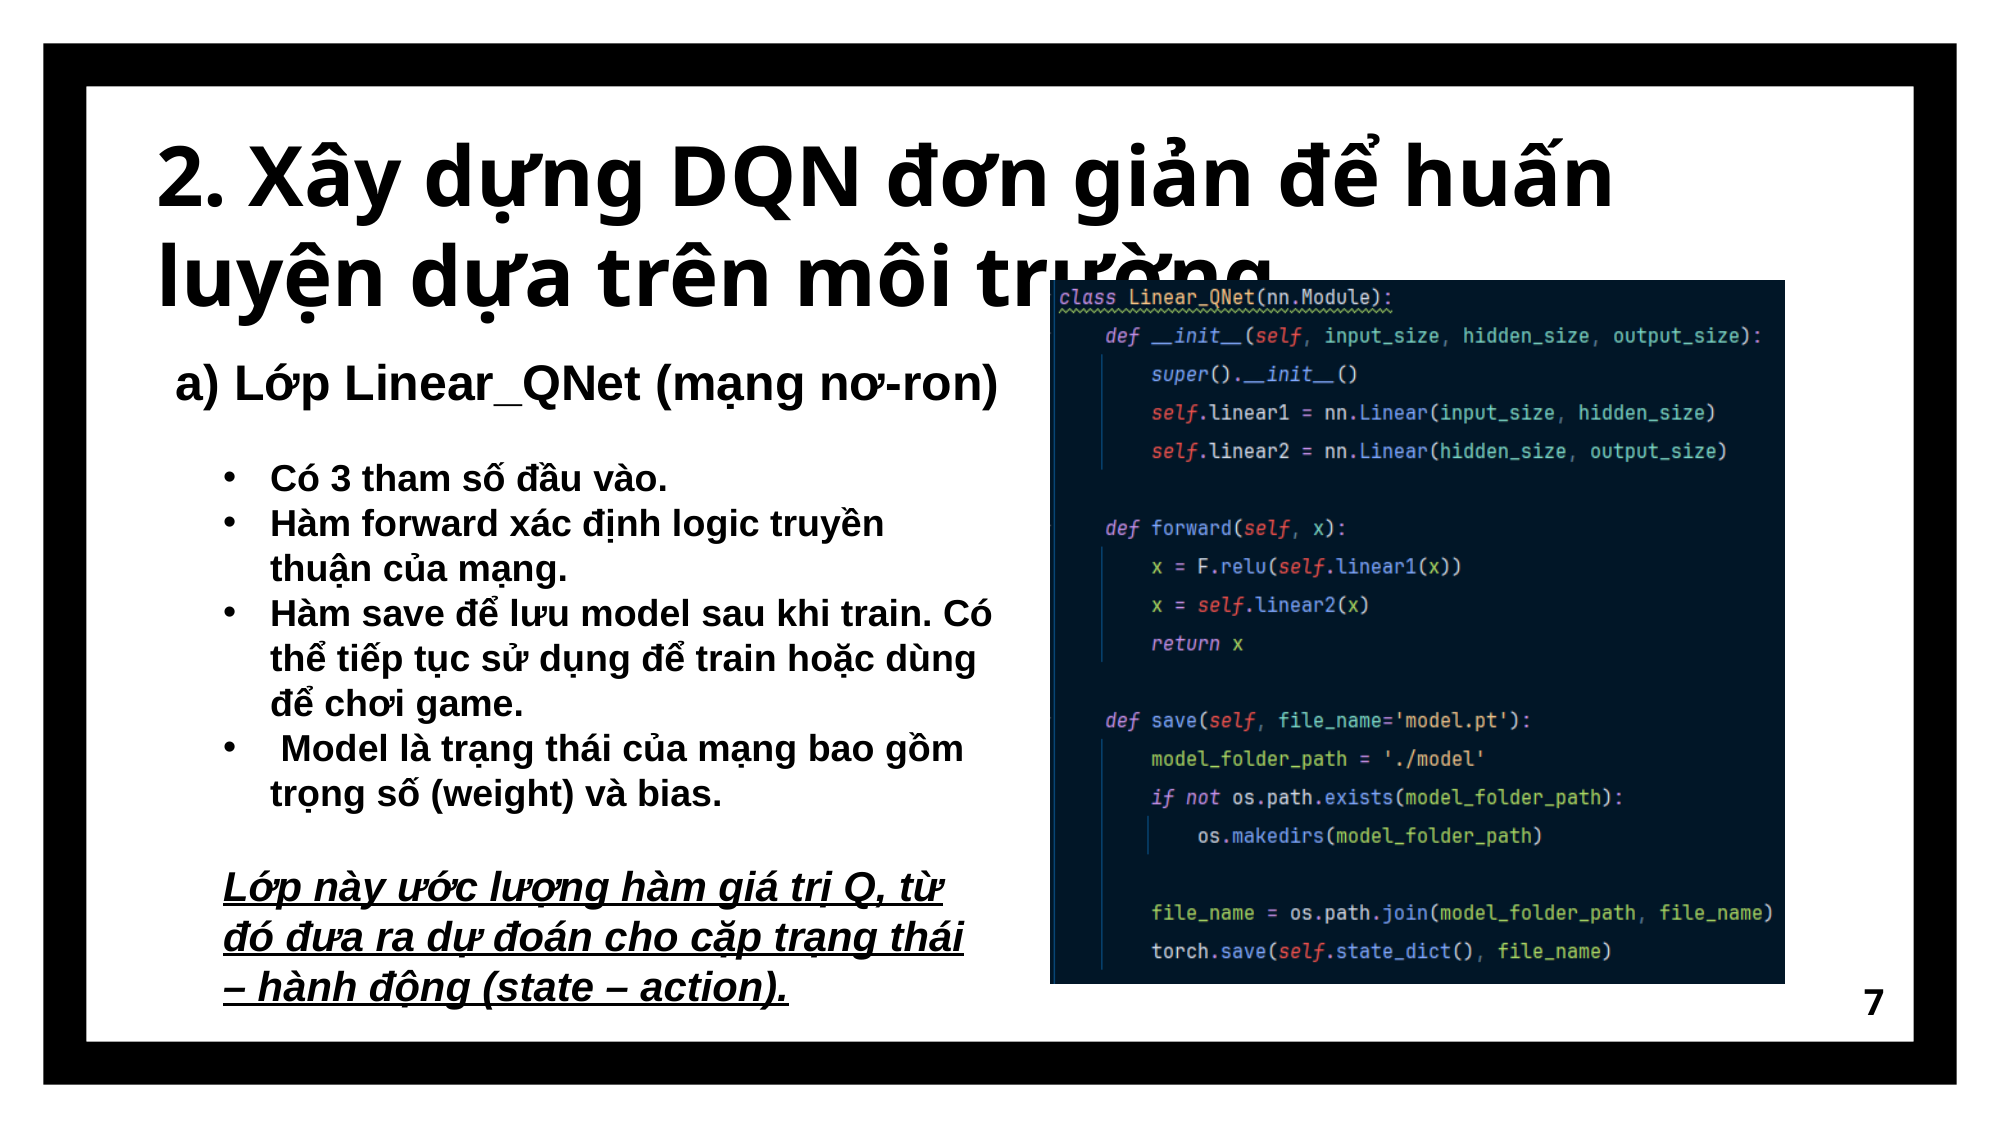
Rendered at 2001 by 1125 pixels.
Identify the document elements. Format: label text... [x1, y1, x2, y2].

title 2. Xây dựng DQN đơn giản để huấn luyện dựa trên môi trường. [136, 120, 1864, 344]
text_box Có 3 tham số đầu vào. Hàm forward xác định logic truyền thuận của mạng. Hàm save để lưu model sau khi train. Có thể tiếp tục sử dụng để train hoặc dùng để chơi game. Model là trạng thái của mạng bao gồm trọng số (weight) và bias. Lớp này ước lượng hàm giá trị Q, từ đó đưa ra dự đoán cho cặp trạng thái – hành động (state – action). [208, 446, 1013, 1017]
picture [1050, 280, 1785, 985]
slide_number 7 [1784, 960, 1905, 1047]
text_box a) Lớp Linear_QNet (mạng nơ-ron) [160, 343, 1026, 419]
